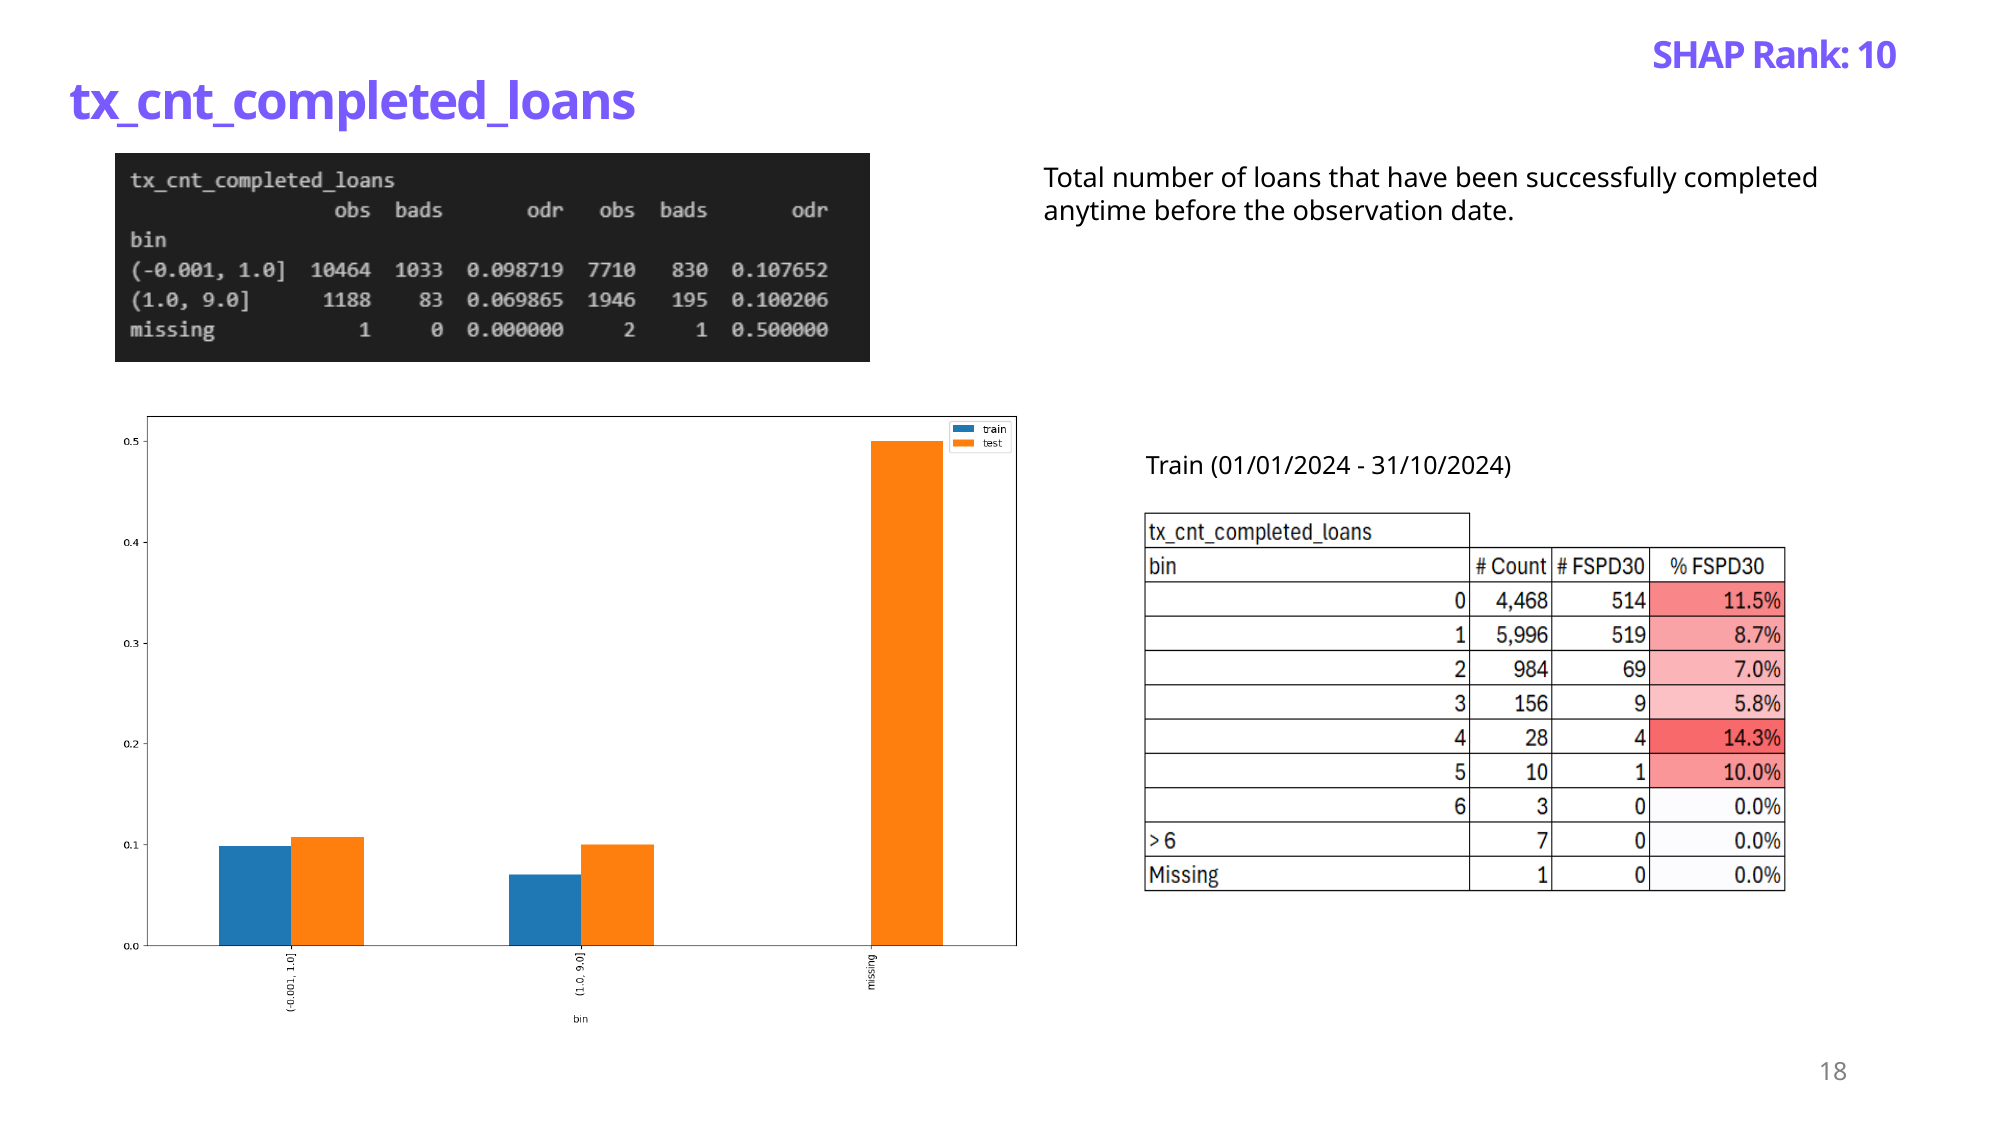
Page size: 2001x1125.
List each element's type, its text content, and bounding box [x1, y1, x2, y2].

picture [1131, 495, 1802, 909]
text_box SHAP Rank: 10 [1637, 1, 1964, 111]
title tx_cnt_completed_loans [54, 29, 1941, 137]
text_box Train (01/01/2024 - 31/10/2024) [1131, 442, 1657, 487]
picture [115, 153, 870, 362]
text_box Total number of loans that have been successfully completed anytime before the observation date. [1028, 153, 1850, 233]
picture [115, 409, 1023, 1031]
slide_number 18 [1412, 1042, 1863, 1103]
